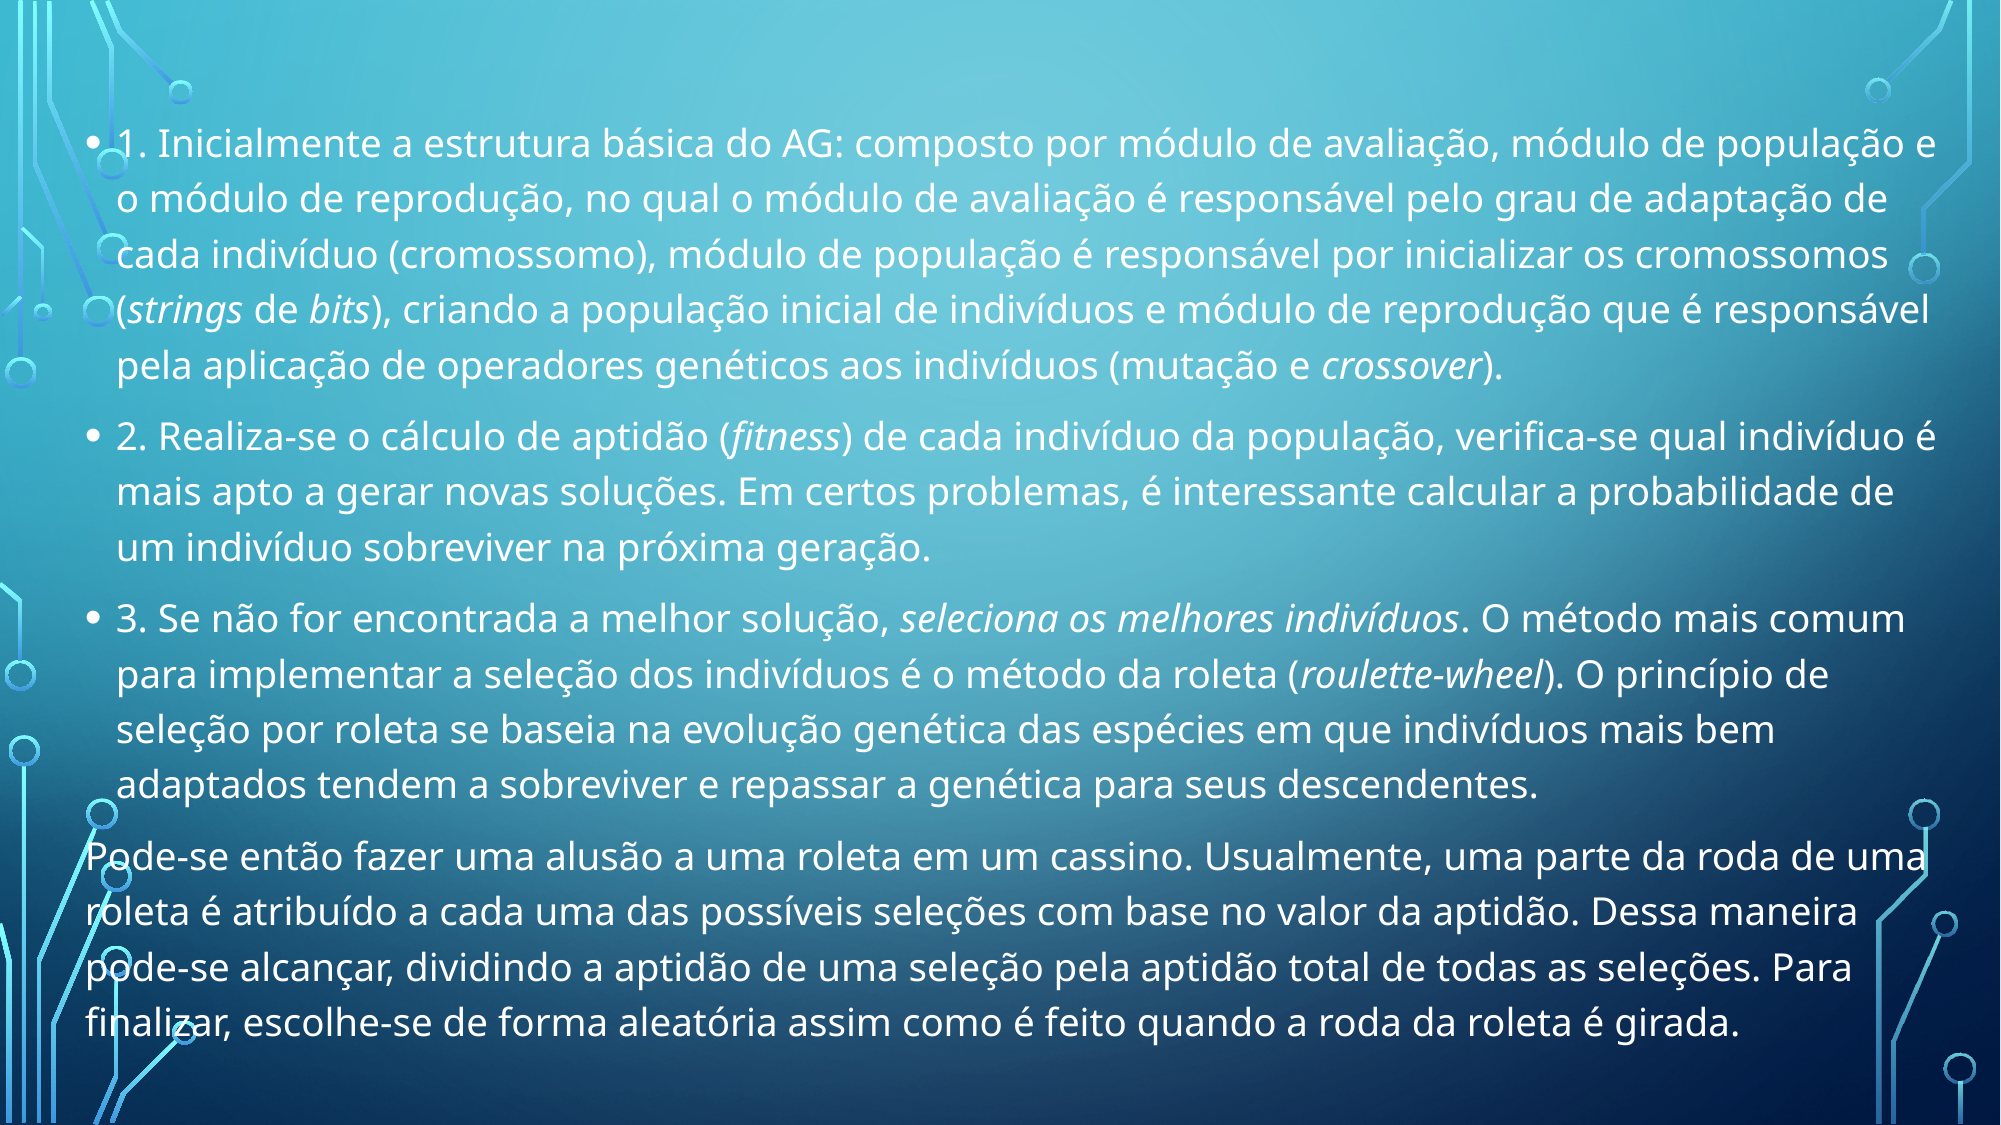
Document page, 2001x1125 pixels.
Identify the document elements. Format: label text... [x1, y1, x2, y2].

list 1. Inicialmente a estrutura básica do AG: composto por módulo de avaliação, módulo de população e o módulo de reprodução, no qual o módulo de avaliação é responsável pelo grau de adaptação de cada indivíduo (cromossomo), módulo de população é responsável por inicializar os cromossomos (strings de bits), criando a população inicial de indivíduos e módulo de reprodução que é responsável pela aplicação de operadores genéticos aos indivíduos (mutação e crossover). 2. Realiza-se o cálculo de aptidão (fitness) de cada indivíduo da população, verifica-se qual indivíduo é mais apto a gerar novas soluções. Em certos problemas, é interessante calcular a probabilidade de um indivíduo sobreviver na próxima geração. 3. Se não for encontrada a melhor solução, seleciona os melhores indivíduos. O método mais comum para implementar a seleção dos indivíduos é o método da roleta (roulette-wheel). O princípio de seleção por roleta se baseia na evolução genética das espécies em que indivíduos mais bem adaptados tendem a sobreviver e repassar a genética para seus descendentes. Pode-se então fazer uma alusão a uma roleta em um cassino. Usualmente, uma parte da roda de uma roleta é atribuído a cada uma das possíveis seleções com base no valor da aptidão. Dessa maneira pode-se alcançar, dividindo a aptidão de uma seleção pela aptidão total de todas as seleções. Para finalizar, escolhe-se de forma aleatória assim como é feito quando a roda da roleta é girada. [69, 40, 1972, 1105]
